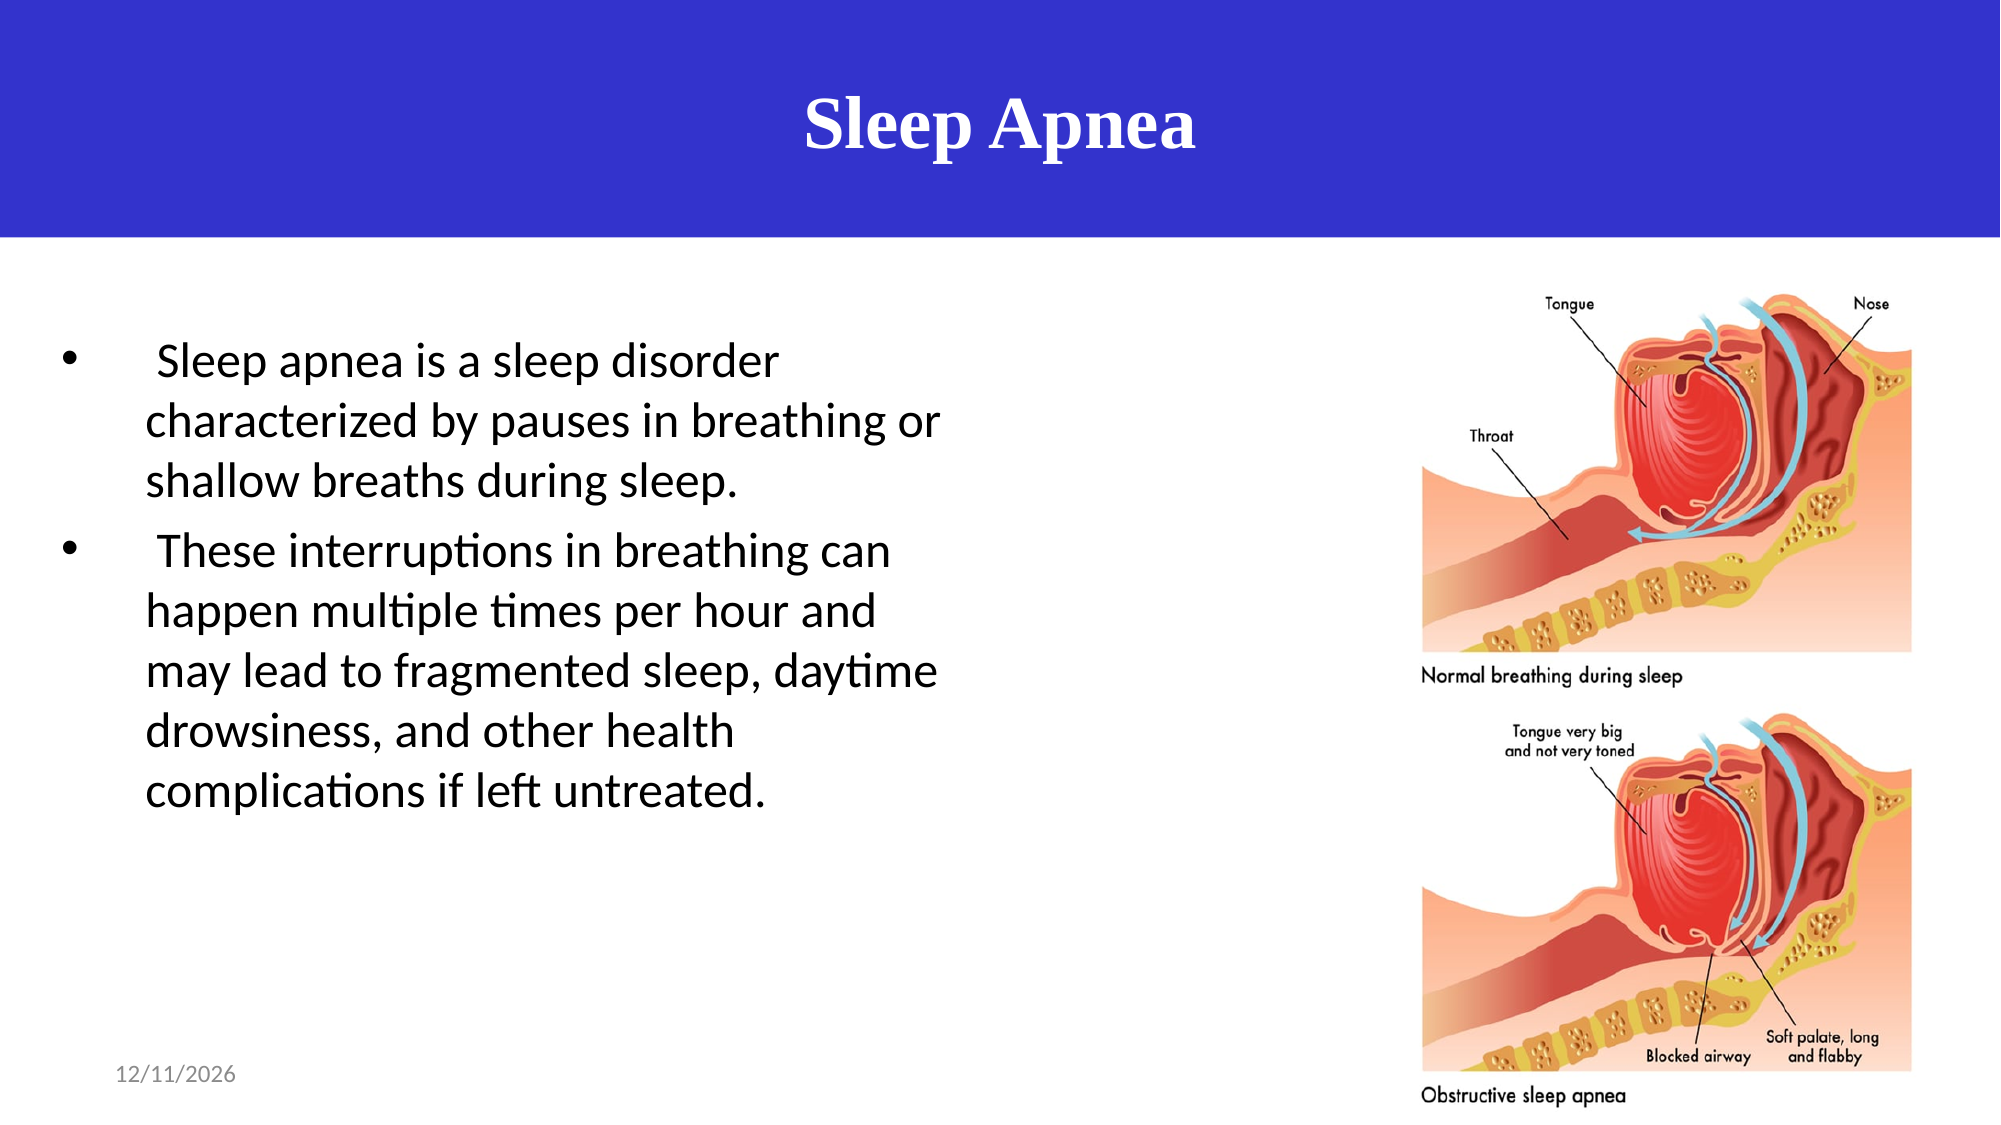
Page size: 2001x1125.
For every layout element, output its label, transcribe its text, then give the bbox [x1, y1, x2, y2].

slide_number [99, 1042, 567, 1103]
subtitle Sleep apnea is a sleep disorder characterized by pauses in breathing or shallow breaths during sleep. These interruptions in breathing can happen multiple times per hour and may lead to fragmented sleep, daytime drowsiness, and other health complications if left untreated. [45, 319, 977, 1102]
text_box Sleep Apnea [0, 0, 2000, 238]
picture [1368, 262, 1965, 1125]
